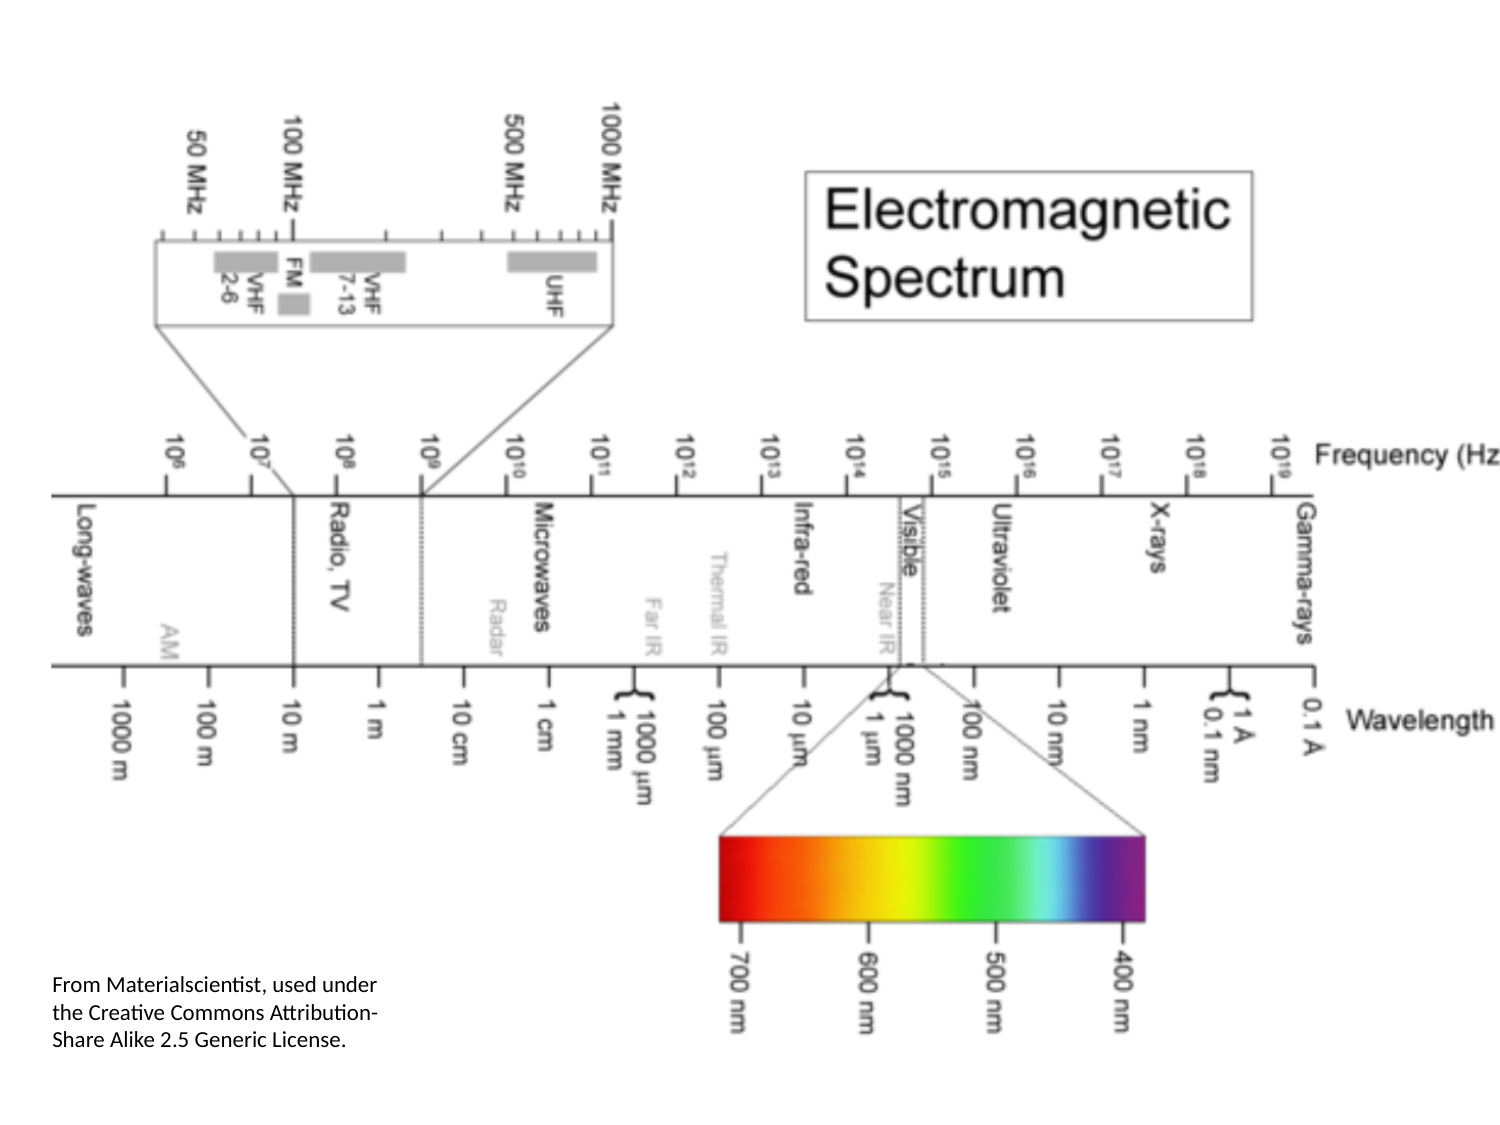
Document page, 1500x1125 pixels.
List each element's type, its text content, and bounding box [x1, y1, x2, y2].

text_box From Materialscientist, used under the Creative Commons Attribution-Share Alike 2.5 Generic License. [37, 962, 294, 1060]
picture [52, 0, 1500, 1125]
